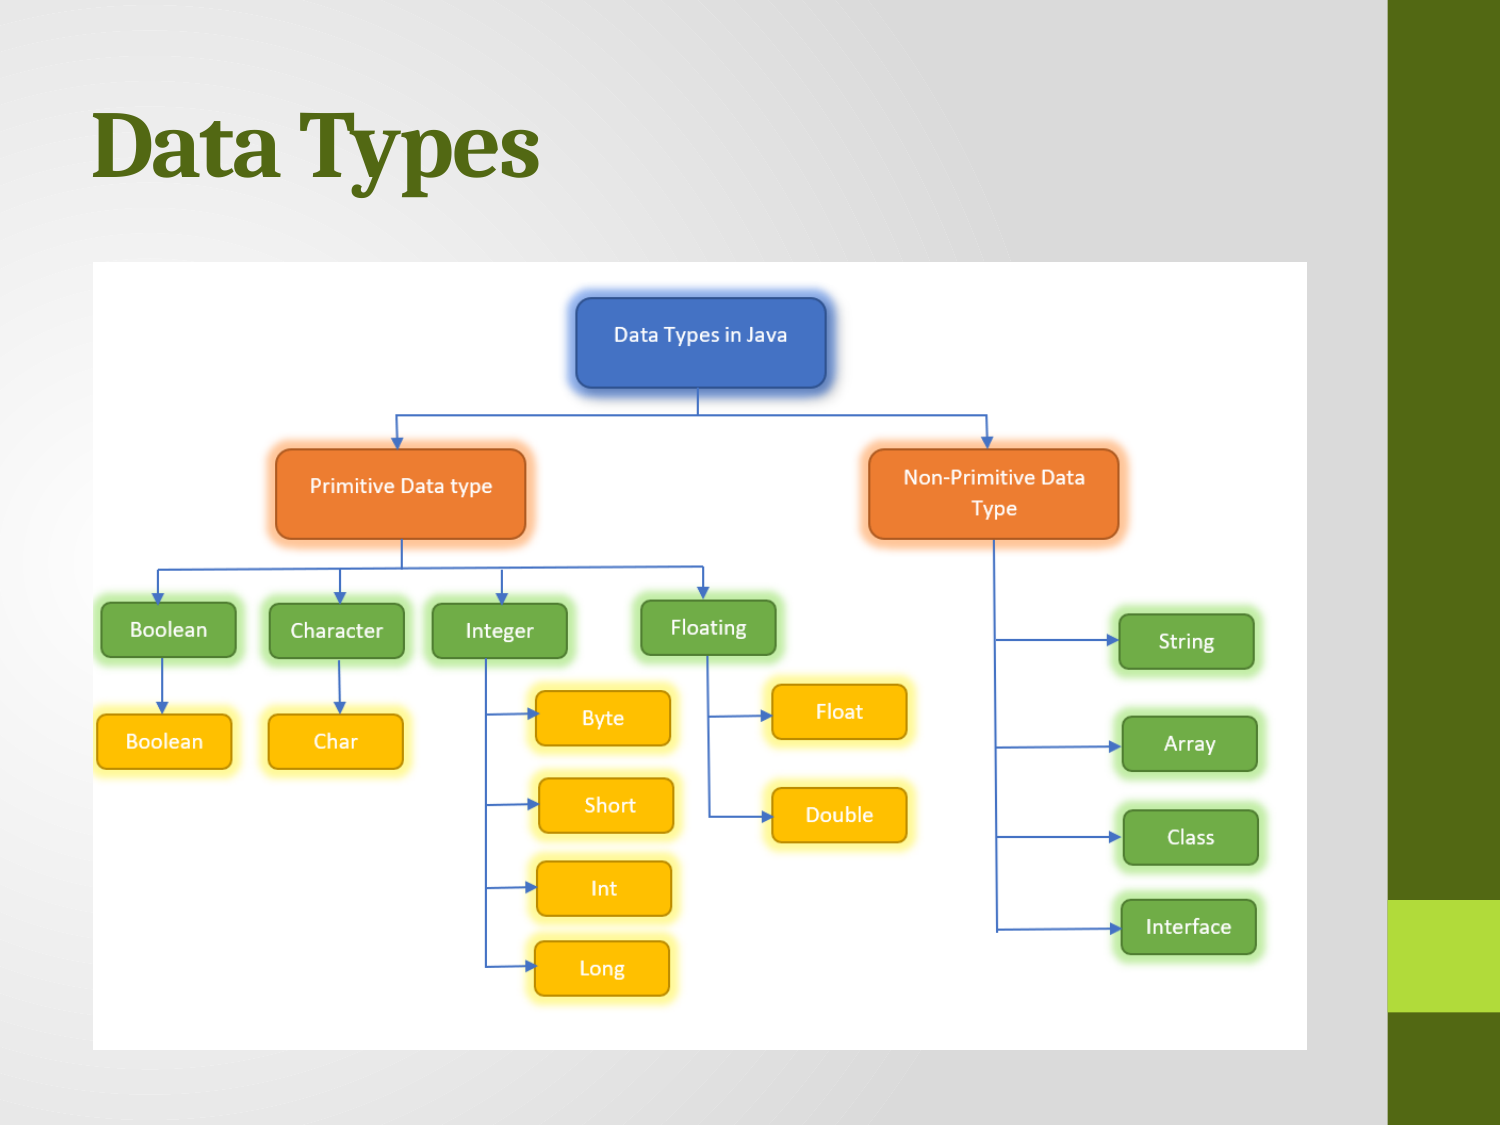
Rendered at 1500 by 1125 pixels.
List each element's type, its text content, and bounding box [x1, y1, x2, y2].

title Data Types [75, 45, 1325, 233]
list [92, 261, 1308, 1051]
